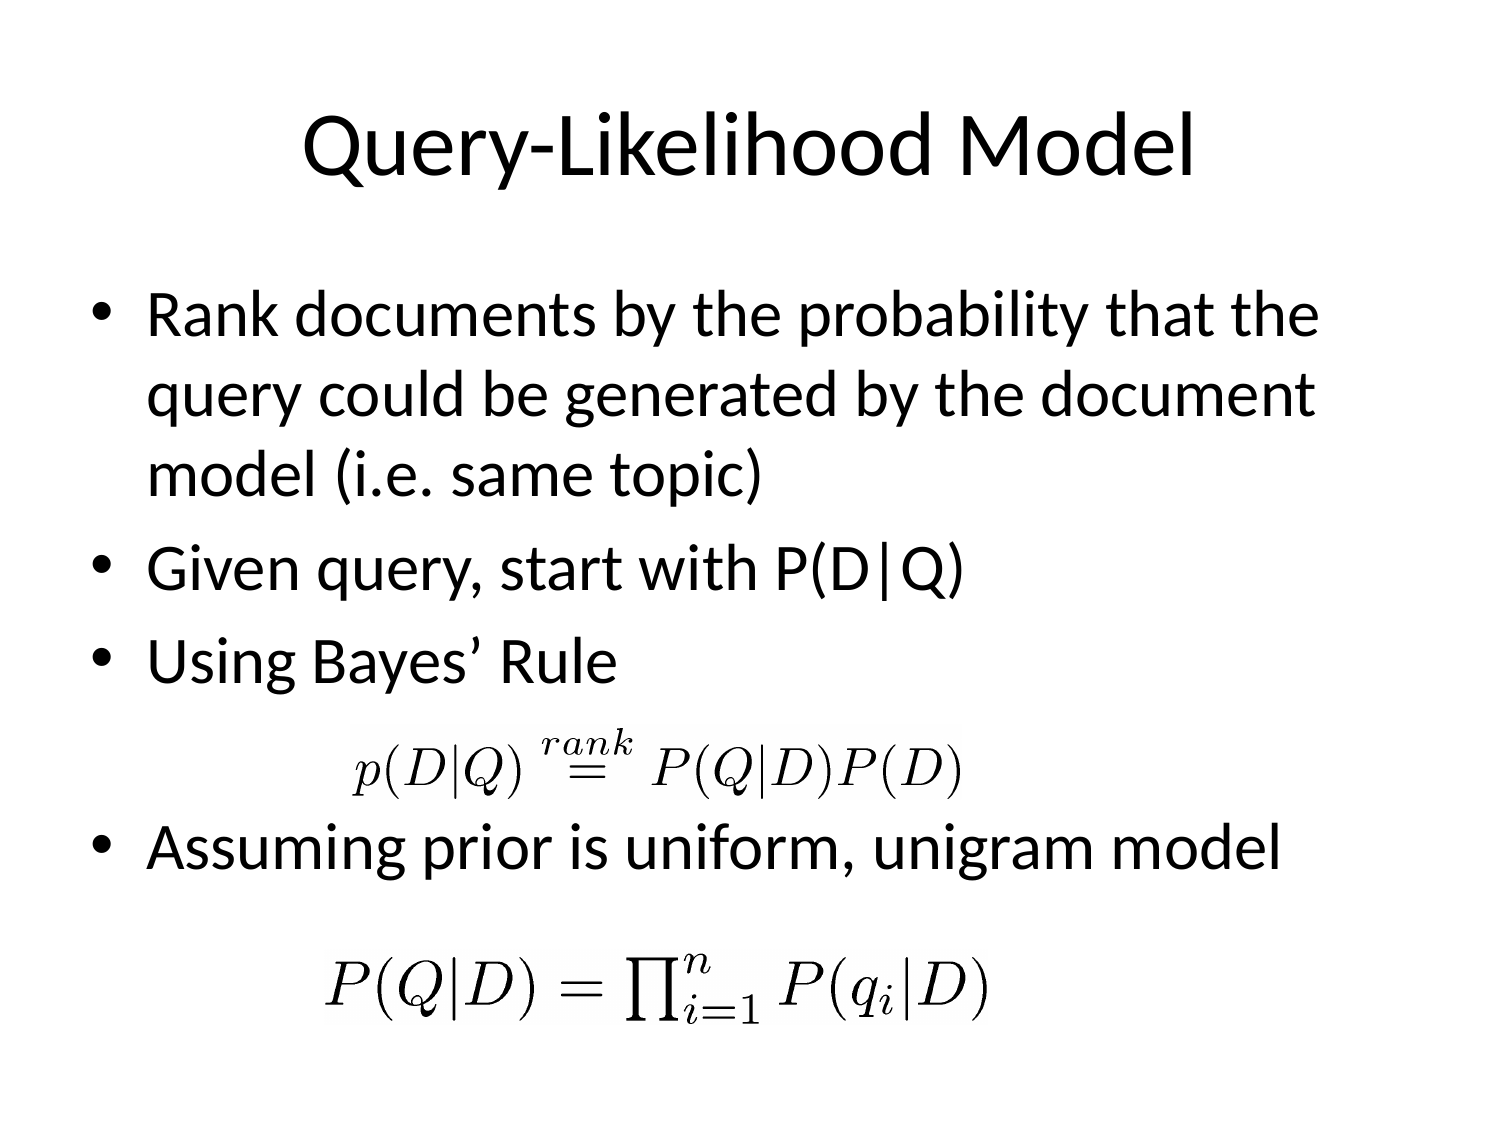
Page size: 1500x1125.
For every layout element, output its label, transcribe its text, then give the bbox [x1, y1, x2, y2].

picture [349, 724, 962, 801]
title Query-Likelihood Model [75, 45, 1425, 233]
list Rank documents by the probability that the query could be generated by the document model (i.e. same topic) Given query, start with P(D|Q) Using Bayes’ Rule Assuming prior is uniform, unigram model [75, 262, 1425, 1005]
picture [324, 949, 988, 1026]
